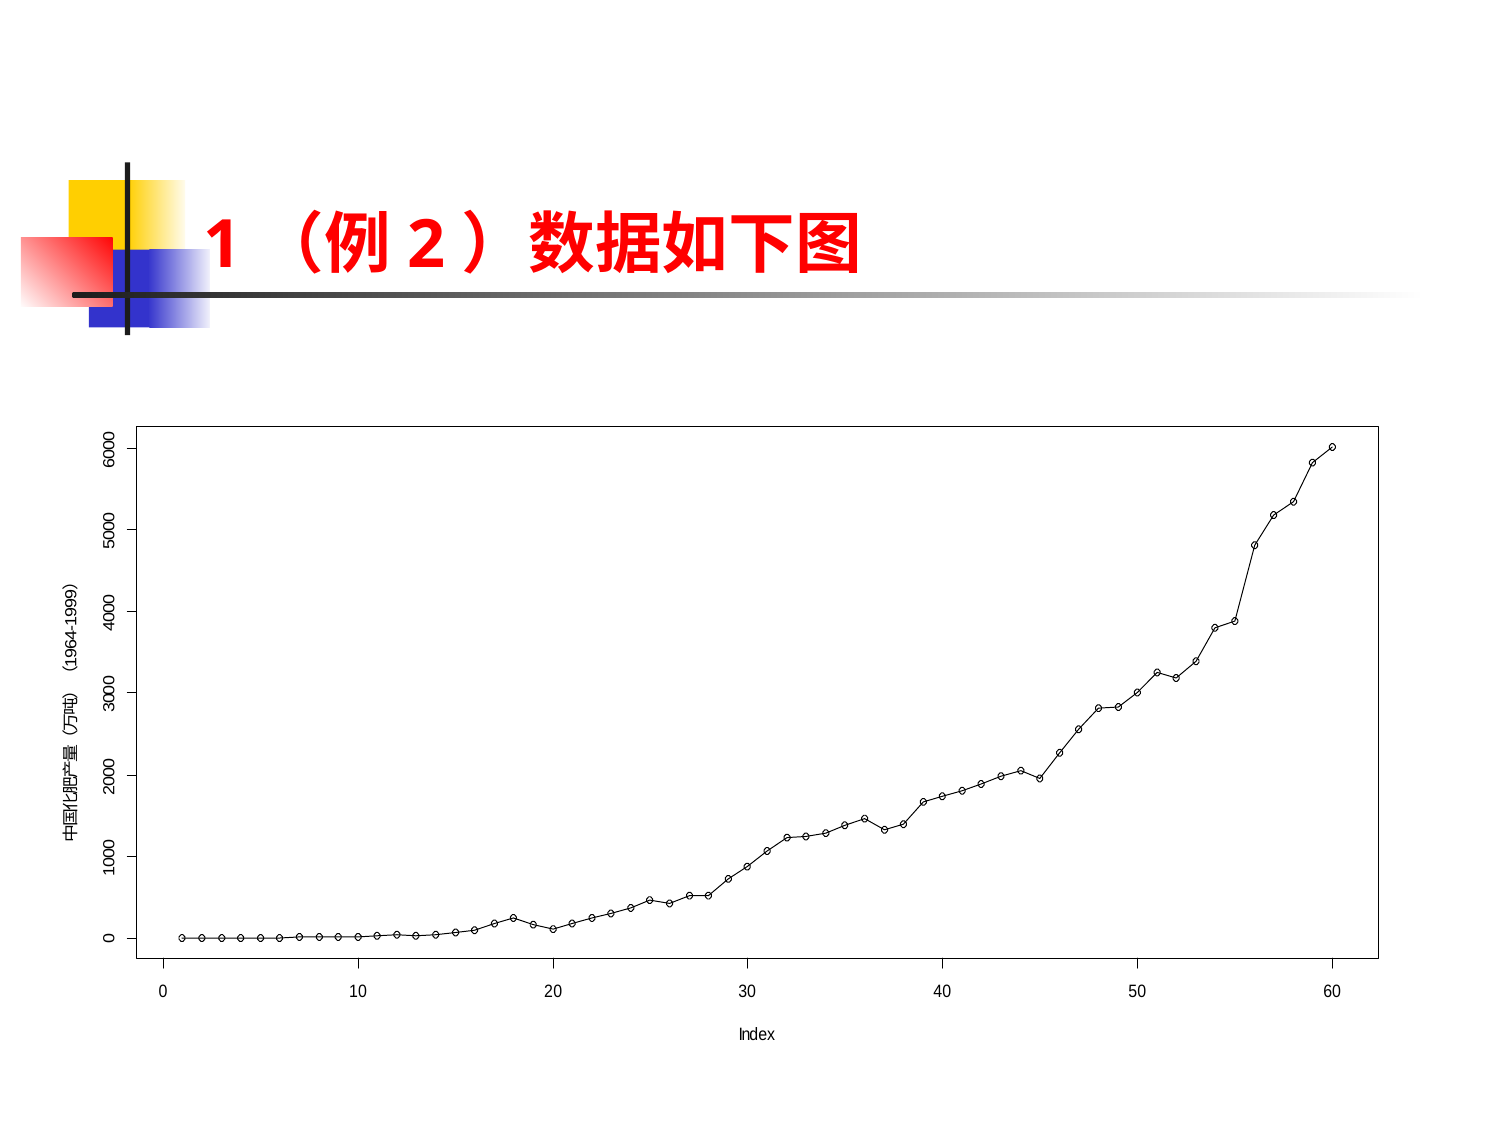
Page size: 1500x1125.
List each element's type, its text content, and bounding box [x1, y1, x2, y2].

title 1（例2）数据如下图 [188, 101, 1468, 289]
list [58, 339, 1419, 1067]
